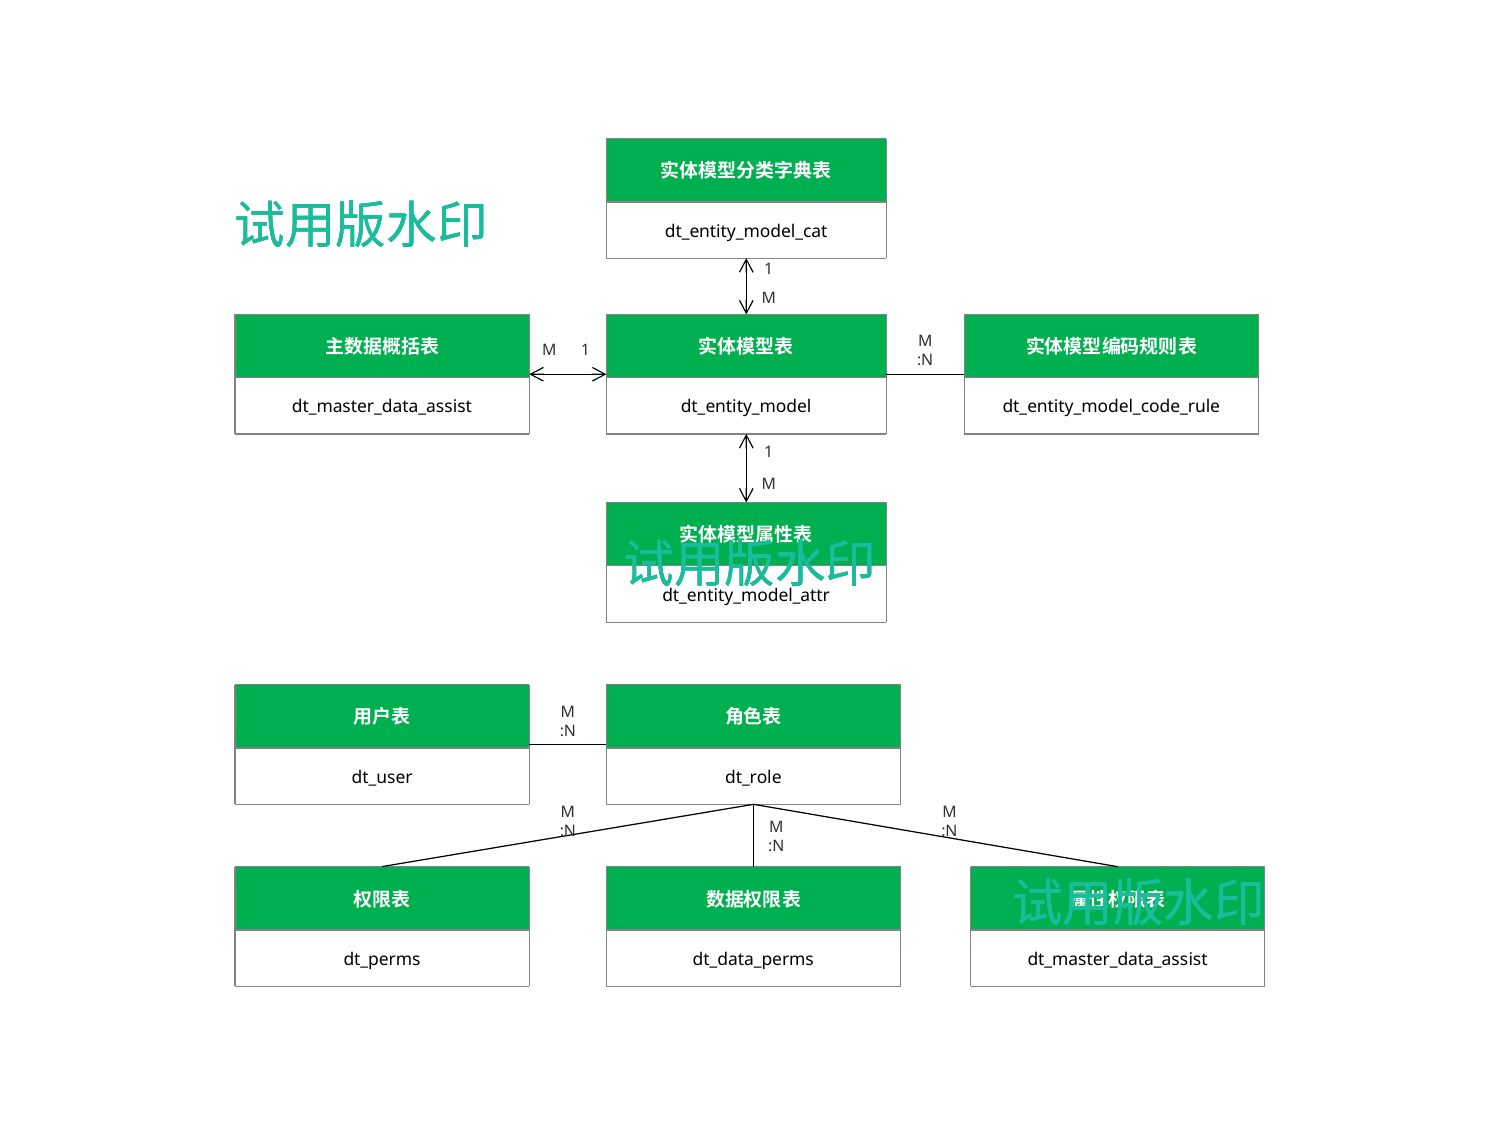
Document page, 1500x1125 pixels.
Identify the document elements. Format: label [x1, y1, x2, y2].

text_box [235, 138, 1265, 987]
